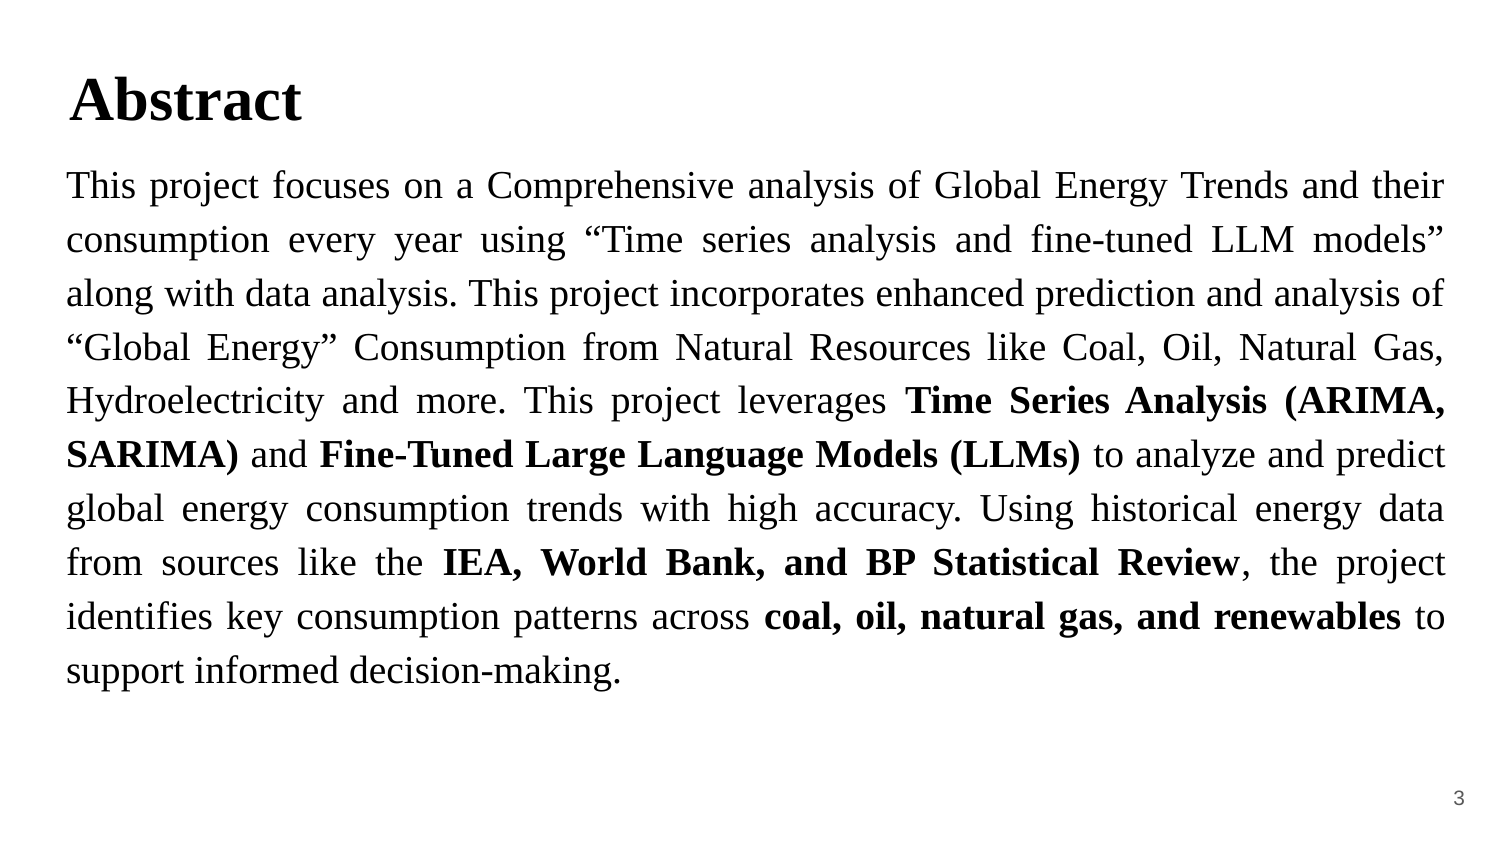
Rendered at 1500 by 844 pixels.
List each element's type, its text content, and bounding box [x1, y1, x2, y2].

list This project focuses on a Comprehensive analysis of Global Energy Trends and their consumption every year using “Time series analysis and fine-tuned LLM models” along with data analysis. This project incorporates enhanced prediction and analysis of “Global Energy” Consumption from Natural Resources like Coal, Oil, Natural Gas, Hydroelectricity and more. This project leverages Time Series Analysis (ARIMA, SARIMA) and Fine-Tuned Large Language Models (LLMs) to analyze and predict global energy consumption trends with high accuracy. Using historical energy data from sources like the IEA, World Bank, and BP Statistical Review, the project identifies key consumption patterns across coal, oil, natural gas, and renewables to support informed decision-making. [27, 136, 1461, 798]
text_box 3 [1389, 764, 1480, 830]
title Abstract [54, 42, 1500, 150]
